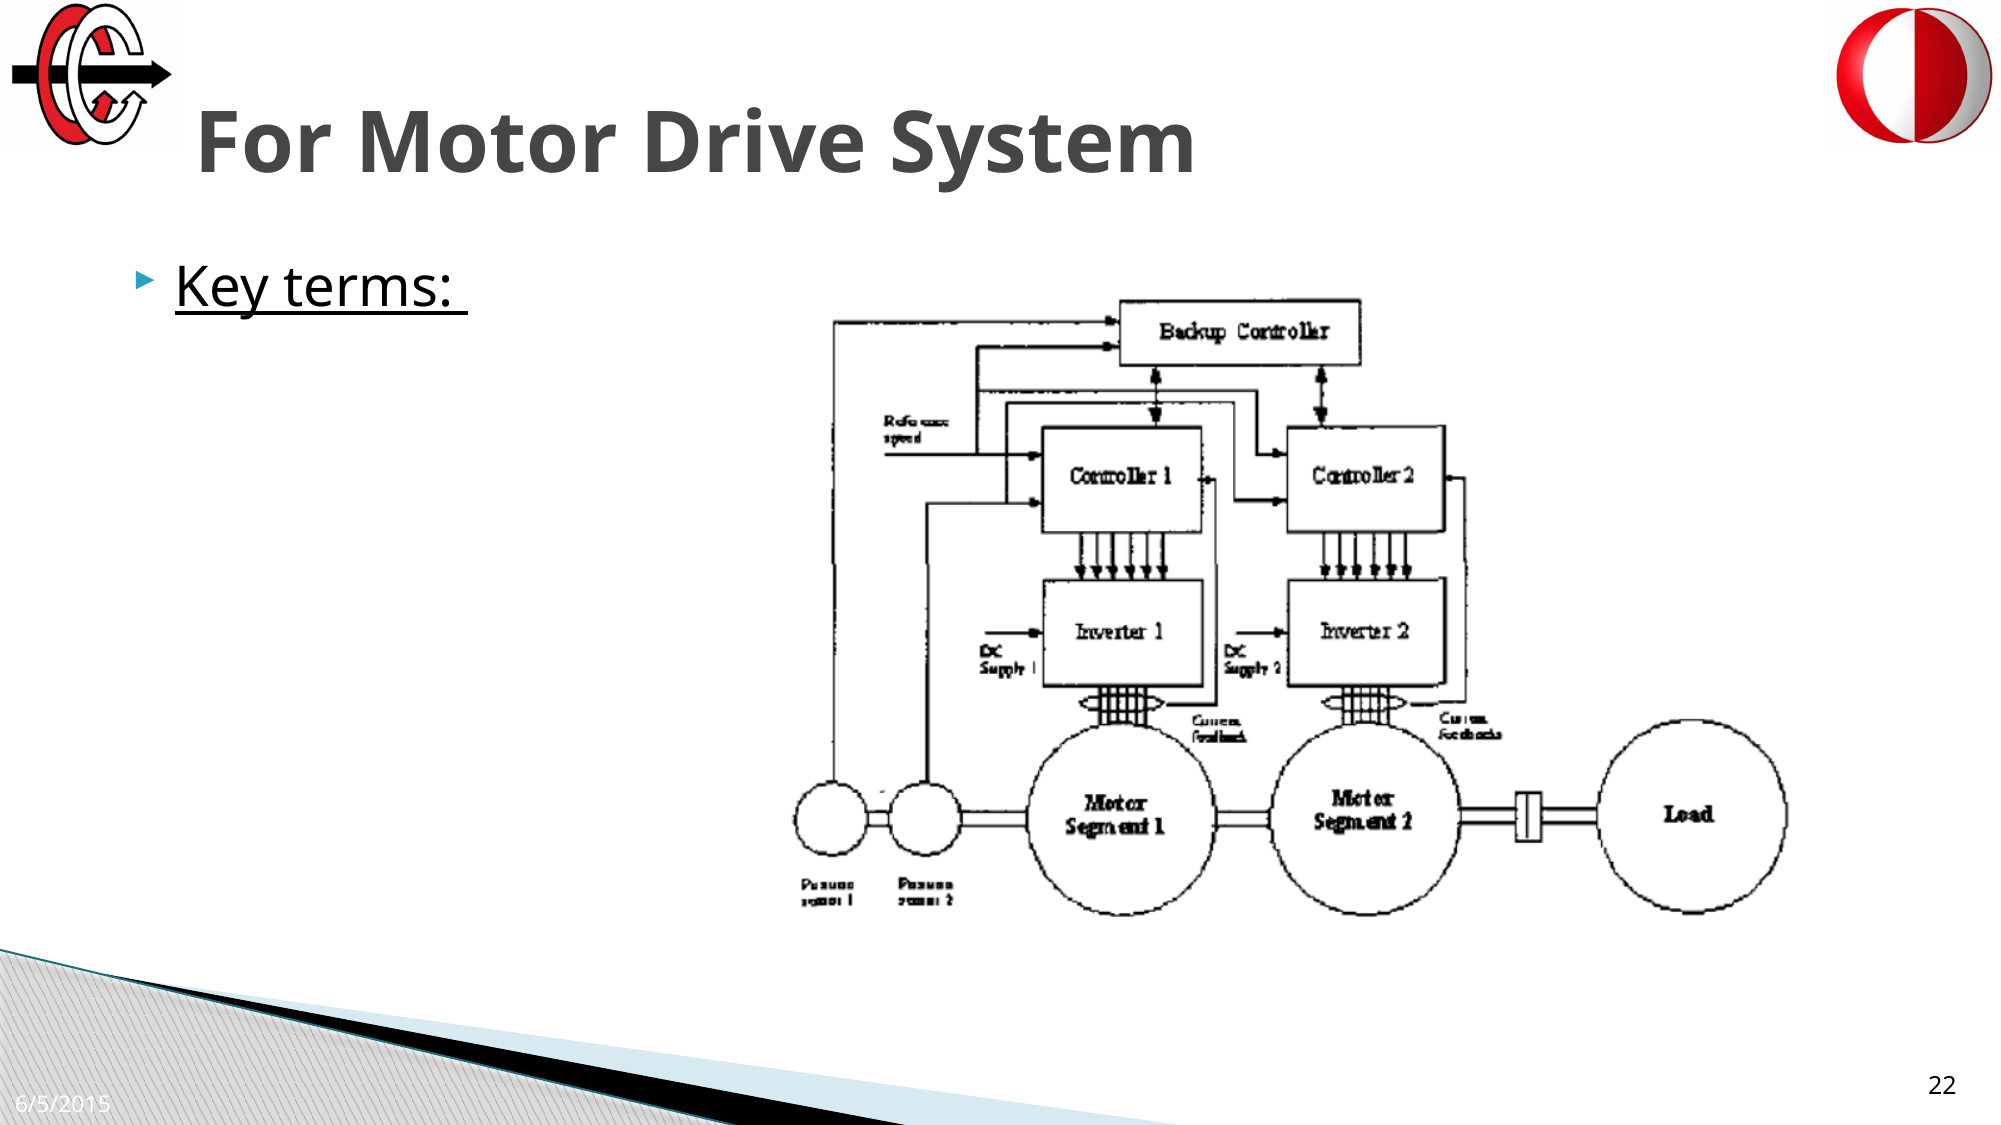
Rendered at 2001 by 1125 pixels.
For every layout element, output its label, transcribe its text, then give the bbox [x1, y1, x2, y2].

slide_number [0, 1064, 420, 1125]
picture [1829, 0, 2000, 151]
title For Motor Drive System [180, 45, 1830, 233]
picture [654, 232, 1831, 942]
picture [0, 0, 181, 151]
list Key terms: [99, 243, 1900, 986]
slide_number 22 [1891, 1051, 1972, 1112]
